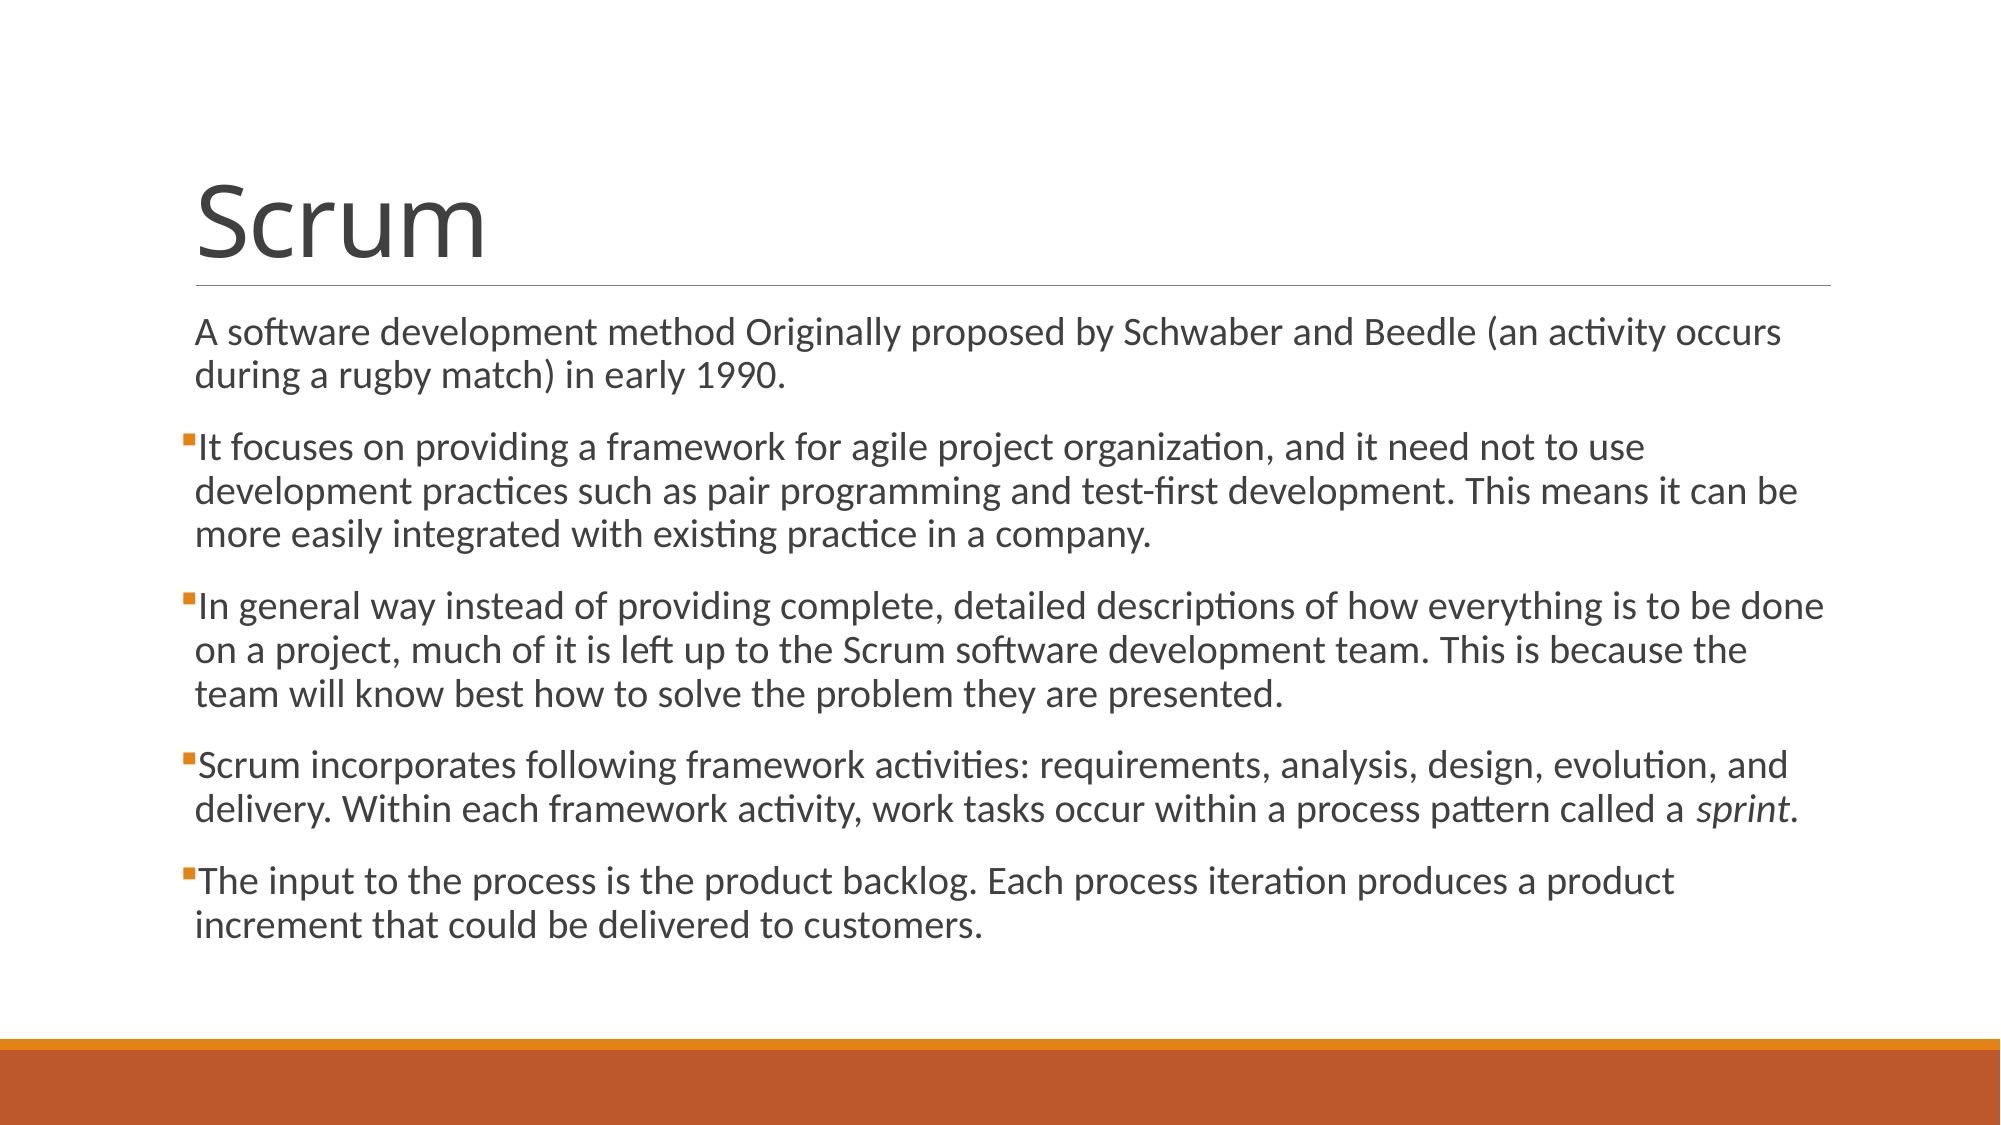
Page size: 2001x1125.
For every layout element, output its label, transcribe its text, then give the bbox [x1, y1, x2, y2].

title Scrum [180, 47, 1830, 285]
list A software development method Originally proposed by Schwaber and Beedle (an activity occurs during a rugby match) in early 1990. It focuses on providing a framework for agile project organization, and it need not to use development practices such as pair programming and test-first development. This means it can be more easily integrated with existing practice in a company. In general way instead of providing complete, detailed descriptions of how everything is to be done on a project, much of it is left up to the Scrum software development team. This is because the team will know best how to solve the problem they are presented. Scrum incorporates following framework activities: requirements, analysis, design, evolution, and delivery. Within each framework activity, work tasks occur within a process pattern called a sprint. The input to the process is the product backlog. Each process iteration produces a product increment that could be delivered to customers. [180, 302, 1830, 963]
